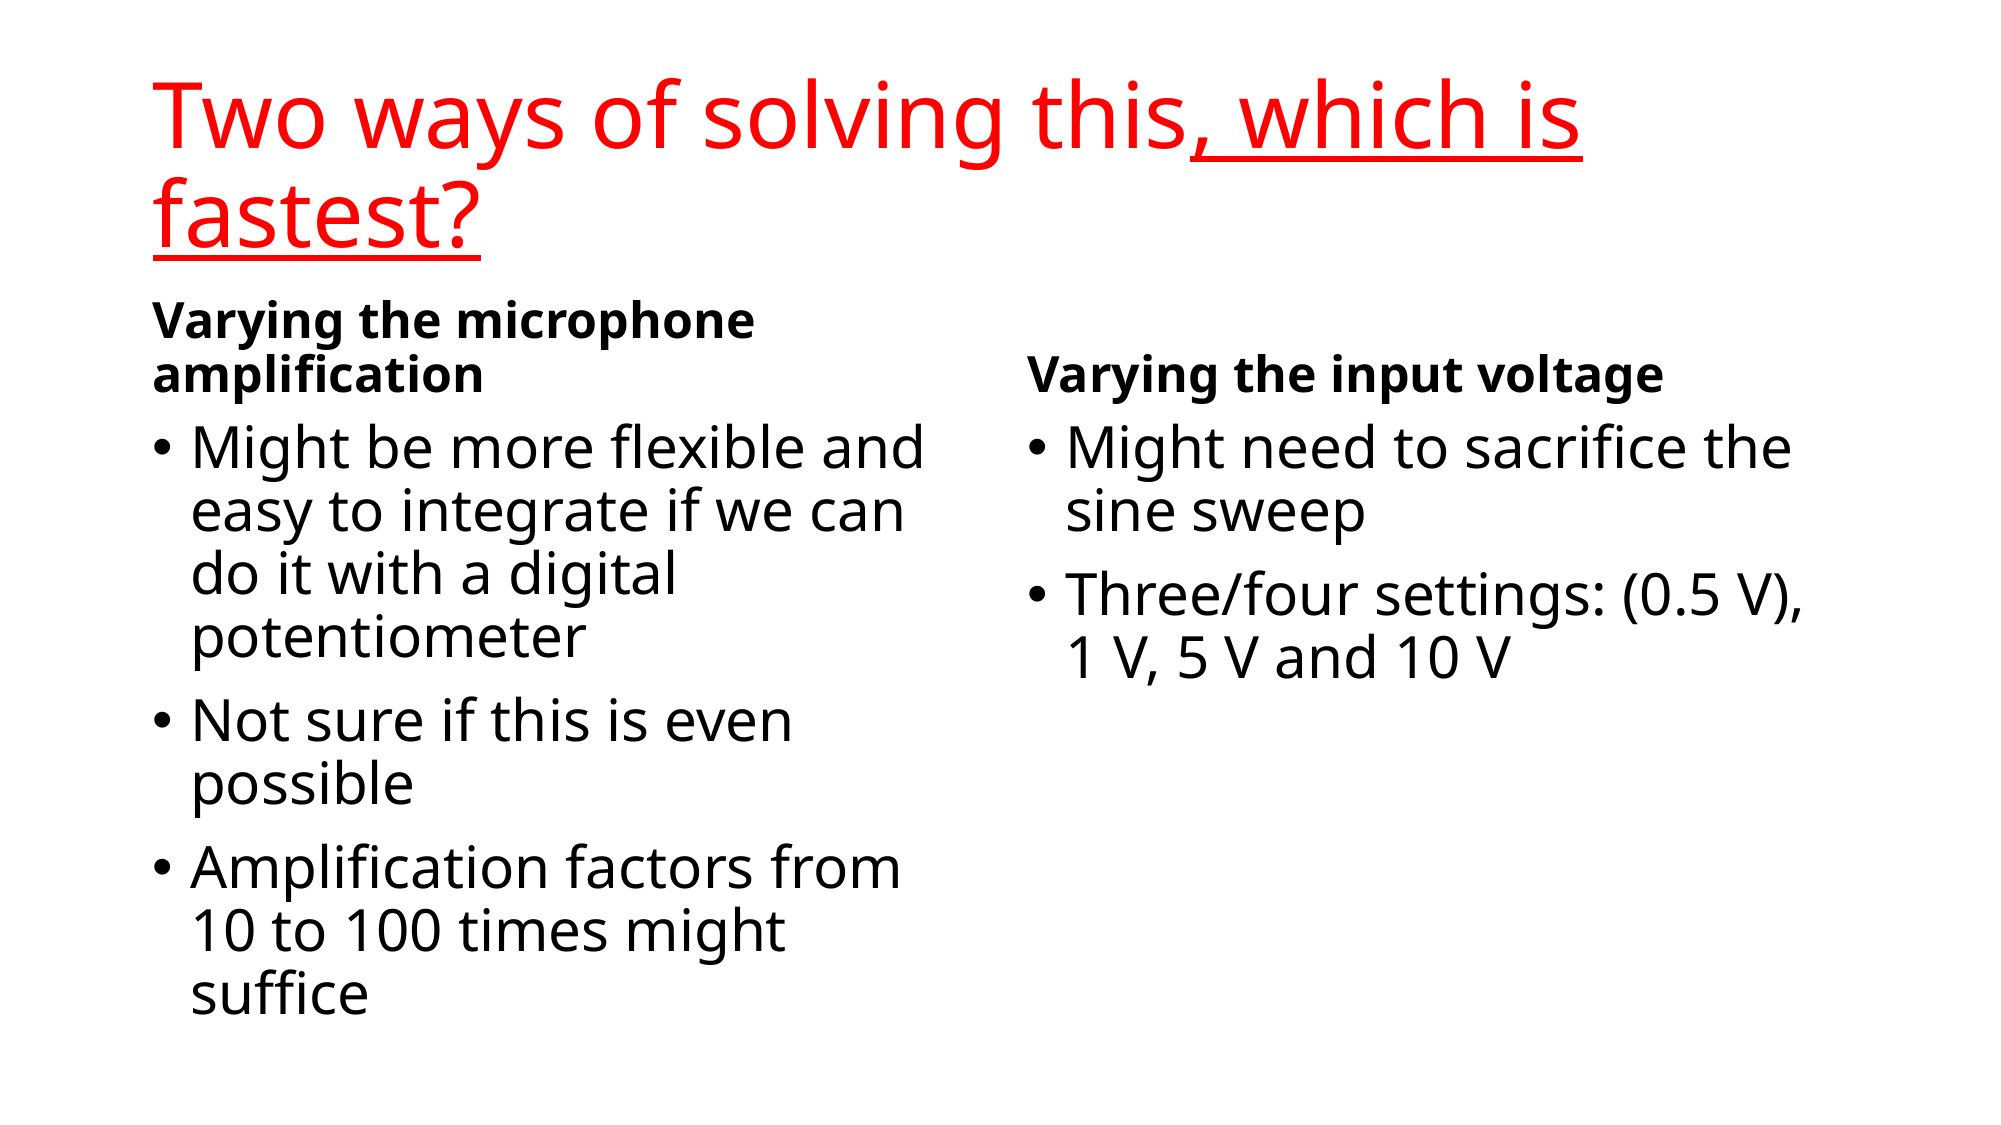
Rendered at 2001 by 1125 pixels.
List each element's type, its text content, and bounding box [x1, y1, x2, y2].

list Might need to sacrifice the sine sweep Three/four settings: (0.5 V), 1 V, 5 V and 10 V [1012, 410, 1863, 1016]
title Two ways of solving this, which is fastest? [137, 59, 1863, 278]
list Varying the input voltage [1012, 275, 1863, 410]
list Varying the microphone amplification [137, 275, 984, 410]
list Might be more flexible and easy to integrate if we can do it with a digital potentiometer Not sure if this is even possible Amplification factors from 10 to 100 times might suffice [137, 410, 984, 1016]
